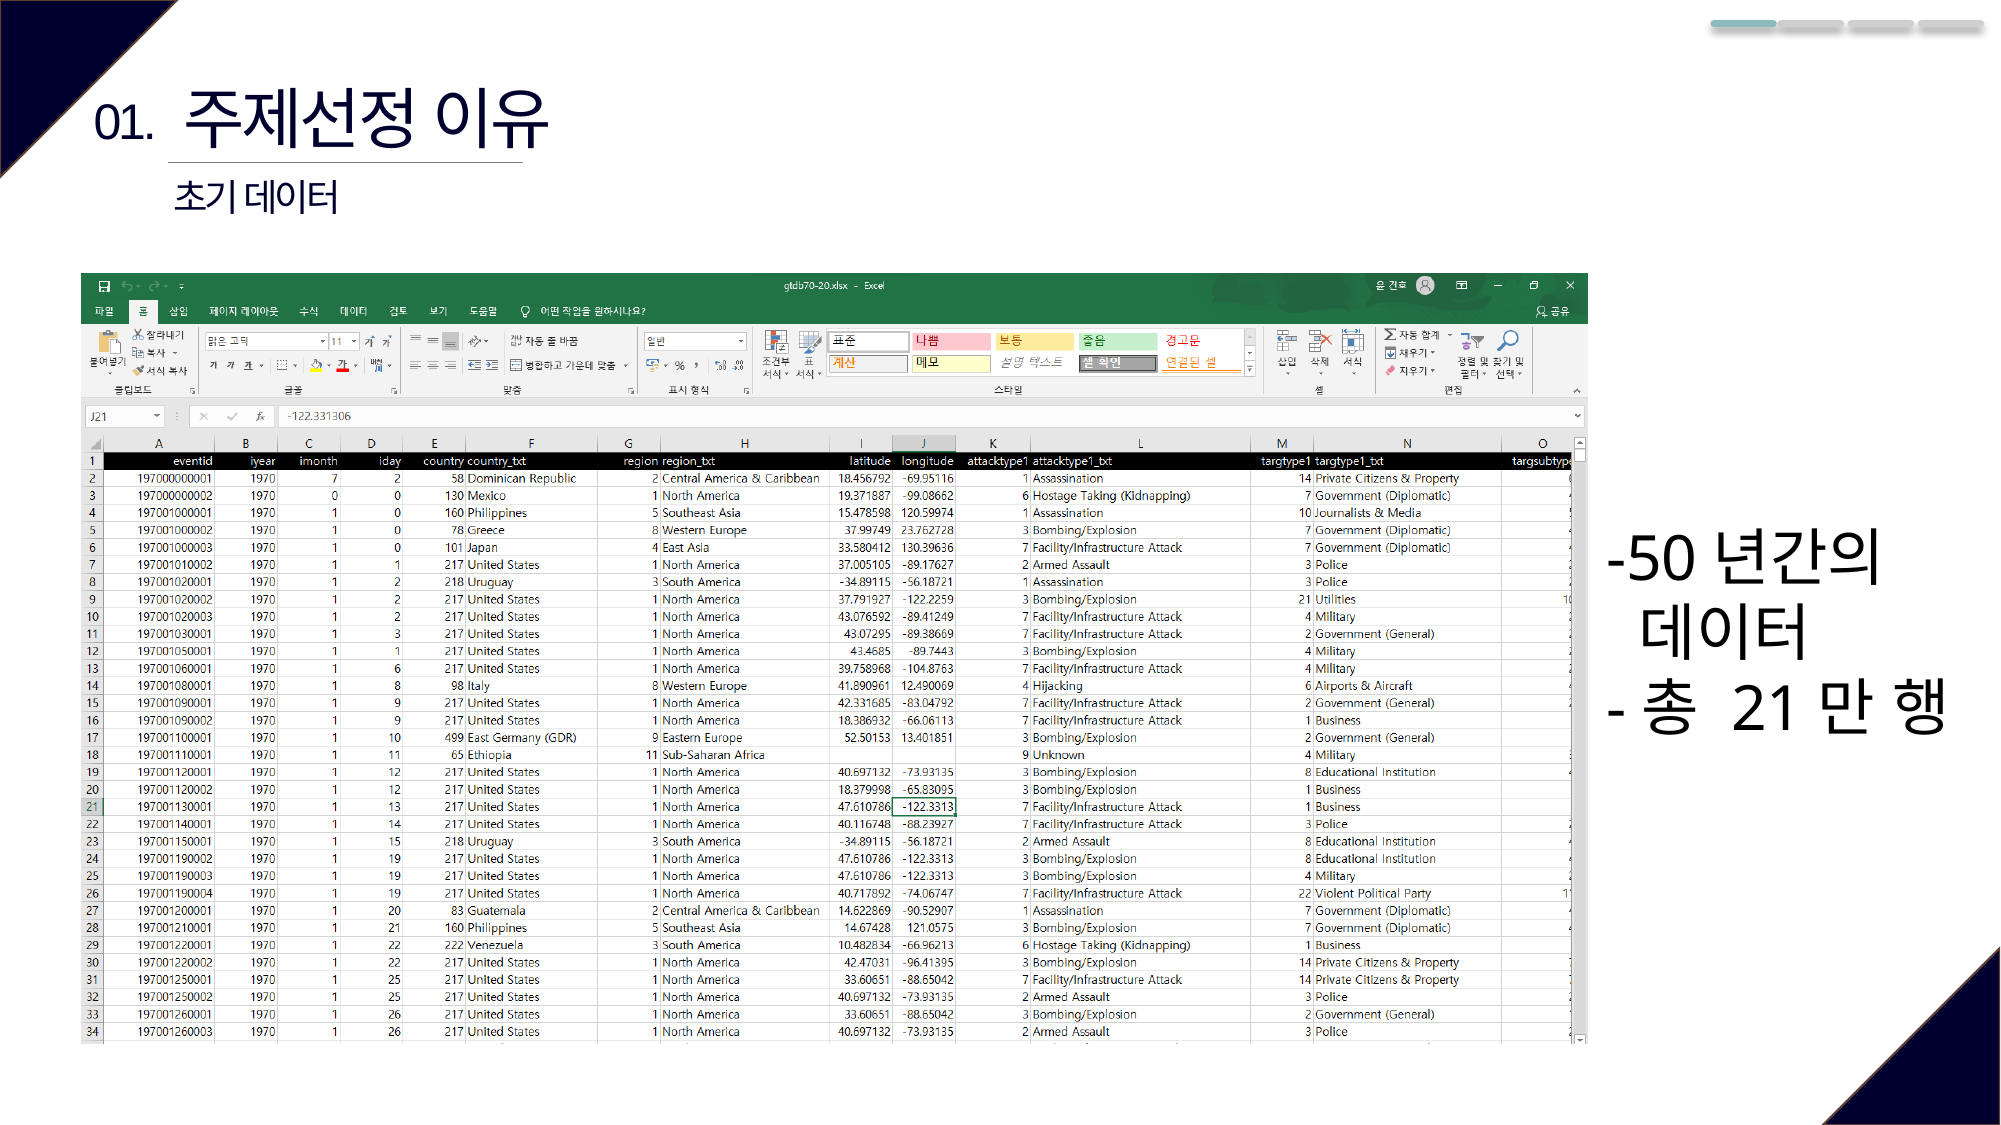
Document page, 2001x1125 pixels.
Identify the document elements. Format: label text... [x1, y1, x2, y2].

text_box 초기 데이터 [158, 166, 356, 227]
text_box -50년간의 데이터 -총 21만 행 [1591, 511, 2000, 751]
text_box 01. [78, 81, 172, 157]
text_box 주제선정 이유 [168, 69, 568, 164]
picture [81, 273, 1588, 1044]
